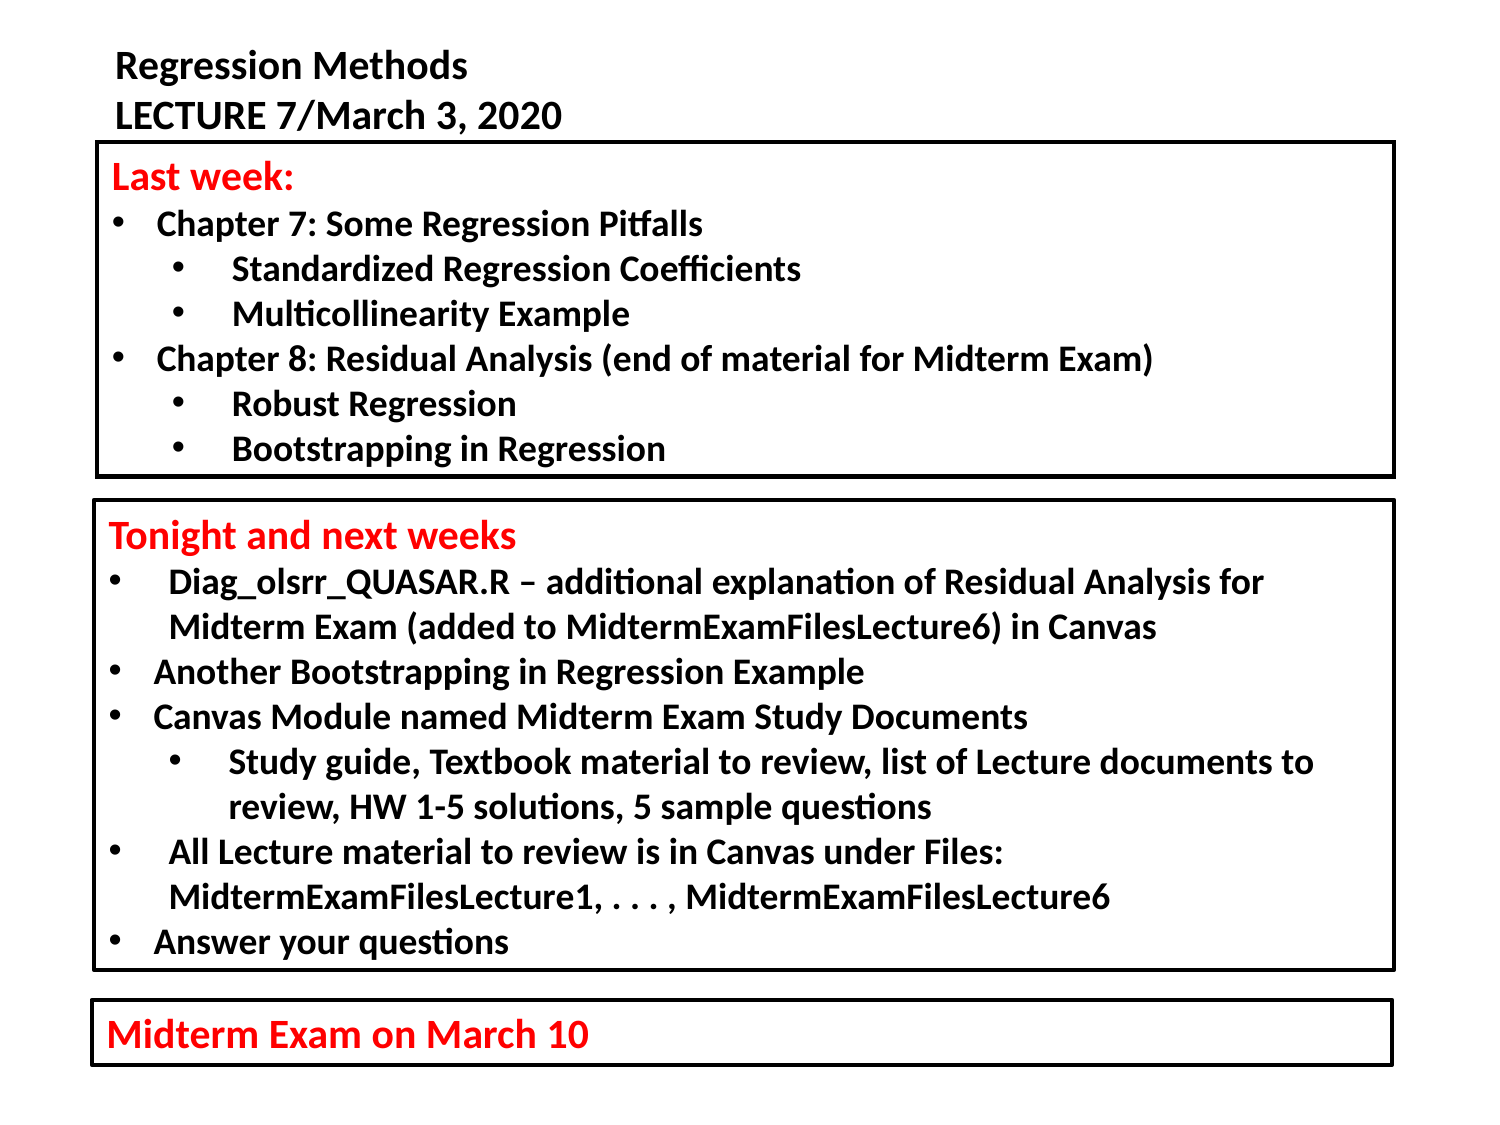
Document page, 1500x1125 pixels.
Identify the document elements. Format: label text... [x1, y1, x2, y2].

text_box Regression Methods LECTURE 7/March 3, 2020 [100, 30, 1301, 141]
text_box Tonight and next weeks Diag_olsrr_QUASAR.R – additional explanation of Residual Analysis for Midterm Exam (added to MidtermExamFilesLecture6) in Canvas Another Bootstrapping in Regression Example Canvas Module named Midterm Exam Study Documents Study guide, Textbook material to review, list of Lecture documents to review, HW 1-5 solutions, 5 sample questions All Lecture material to review is in Canvas under Files: MidtermExamFilesLecture1, . . . , MidtermExamFilesLecture6 Answer your questions [92, 498, 1396, 972]
text_box Midterm Exam on March 10 [90, 998, 1394, 1067]
text_box Last week: Chapter 7: Some Regression Pitfalls Standardized Regression Coefficients Multicollinearity Example Chapter 8: Residual Analysis (end of material for Midterm Exam) Robust Regression Bootstrapping in Regression [97, 141, 1395, 477]
